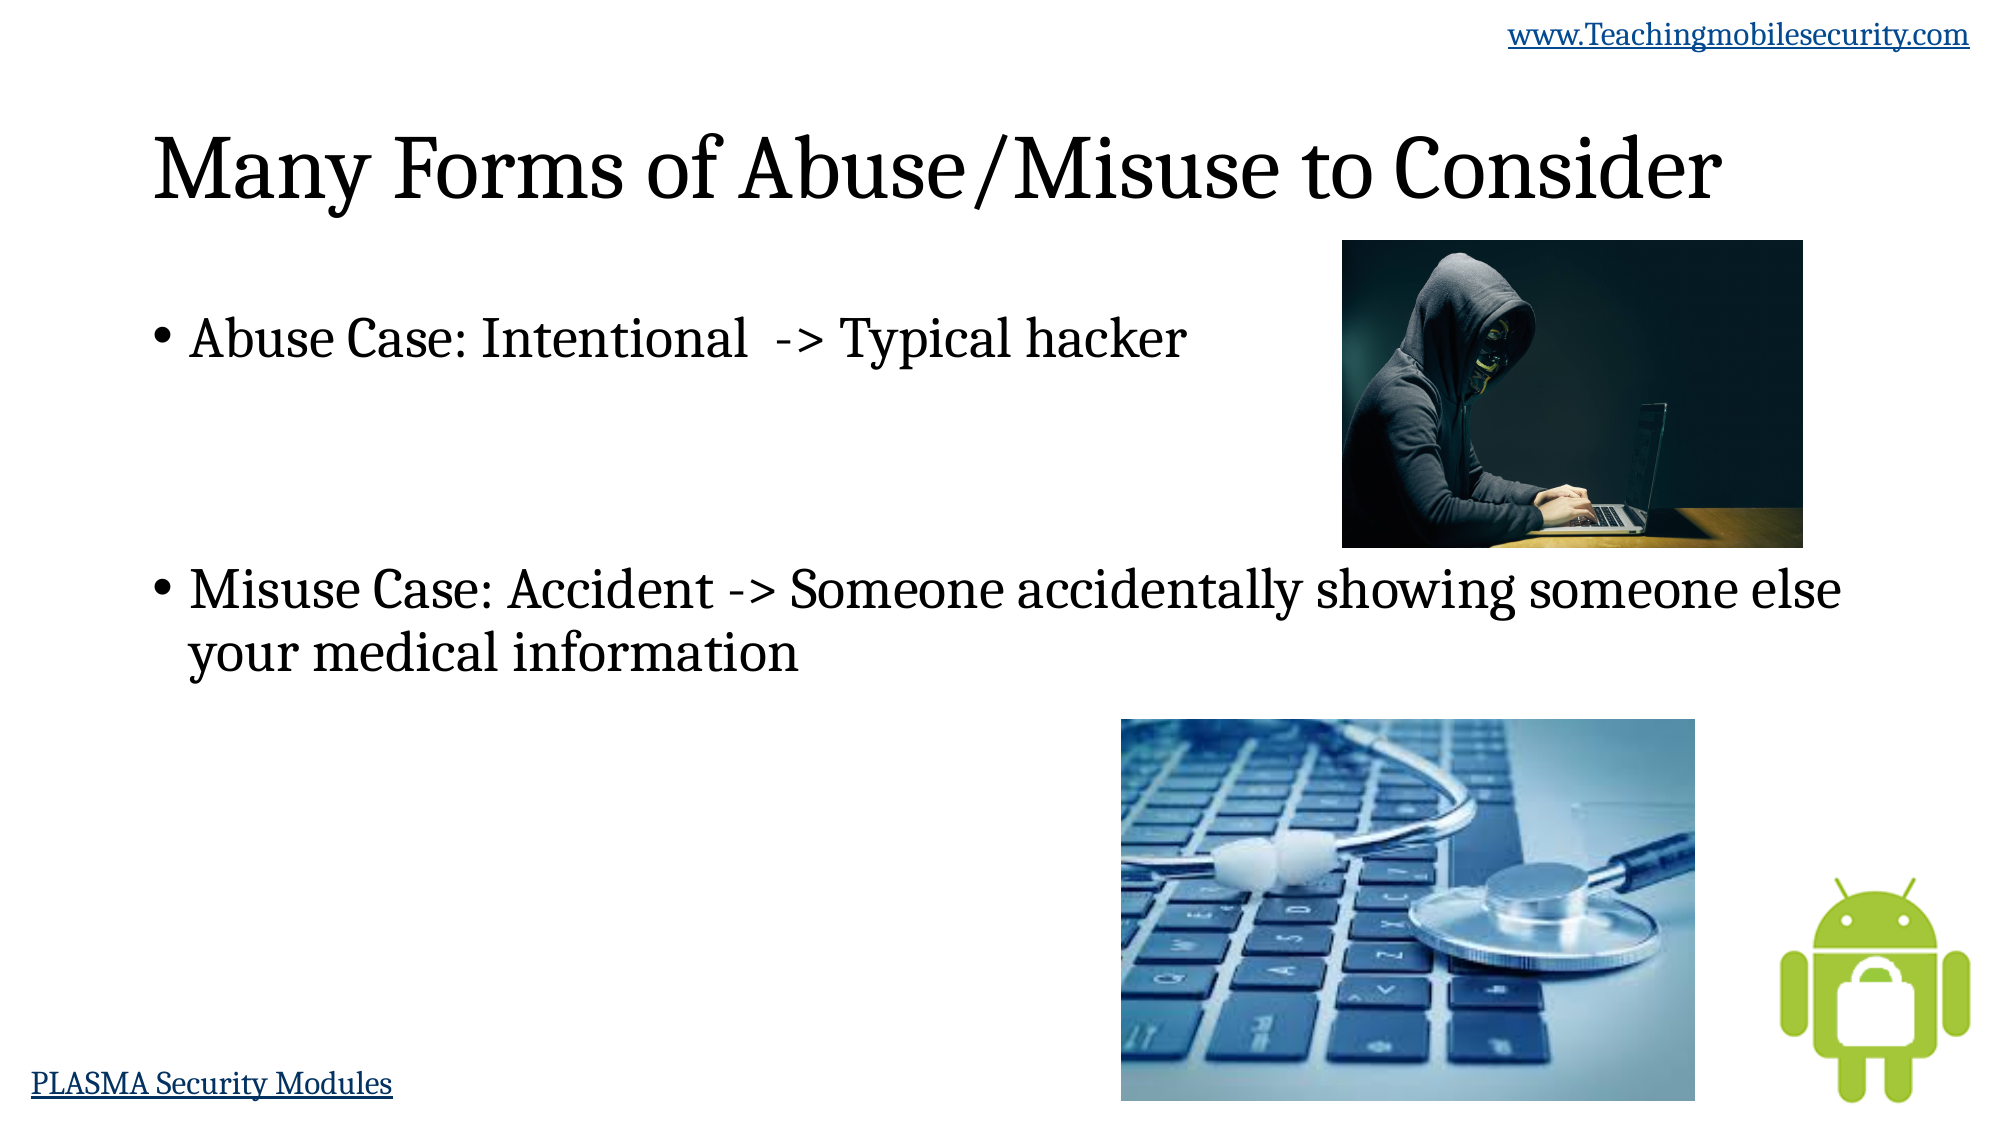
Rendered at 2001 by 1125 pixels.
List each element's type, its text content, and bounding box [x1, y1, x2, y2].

picture [1777, 876, 1974, 1109]
picture [1121, 719, 1695, 1101]
list Abuse Case: Intentional -> Typical hacker Misuse Case: Accident -> Someone accidentally showing someone else your medical information [137, 299, 1863, 1097]
title Many Forms of Abuse/Misuse to Consider [137, 59, 1863, 278]
picture [1342, 240, 1803, 548]
